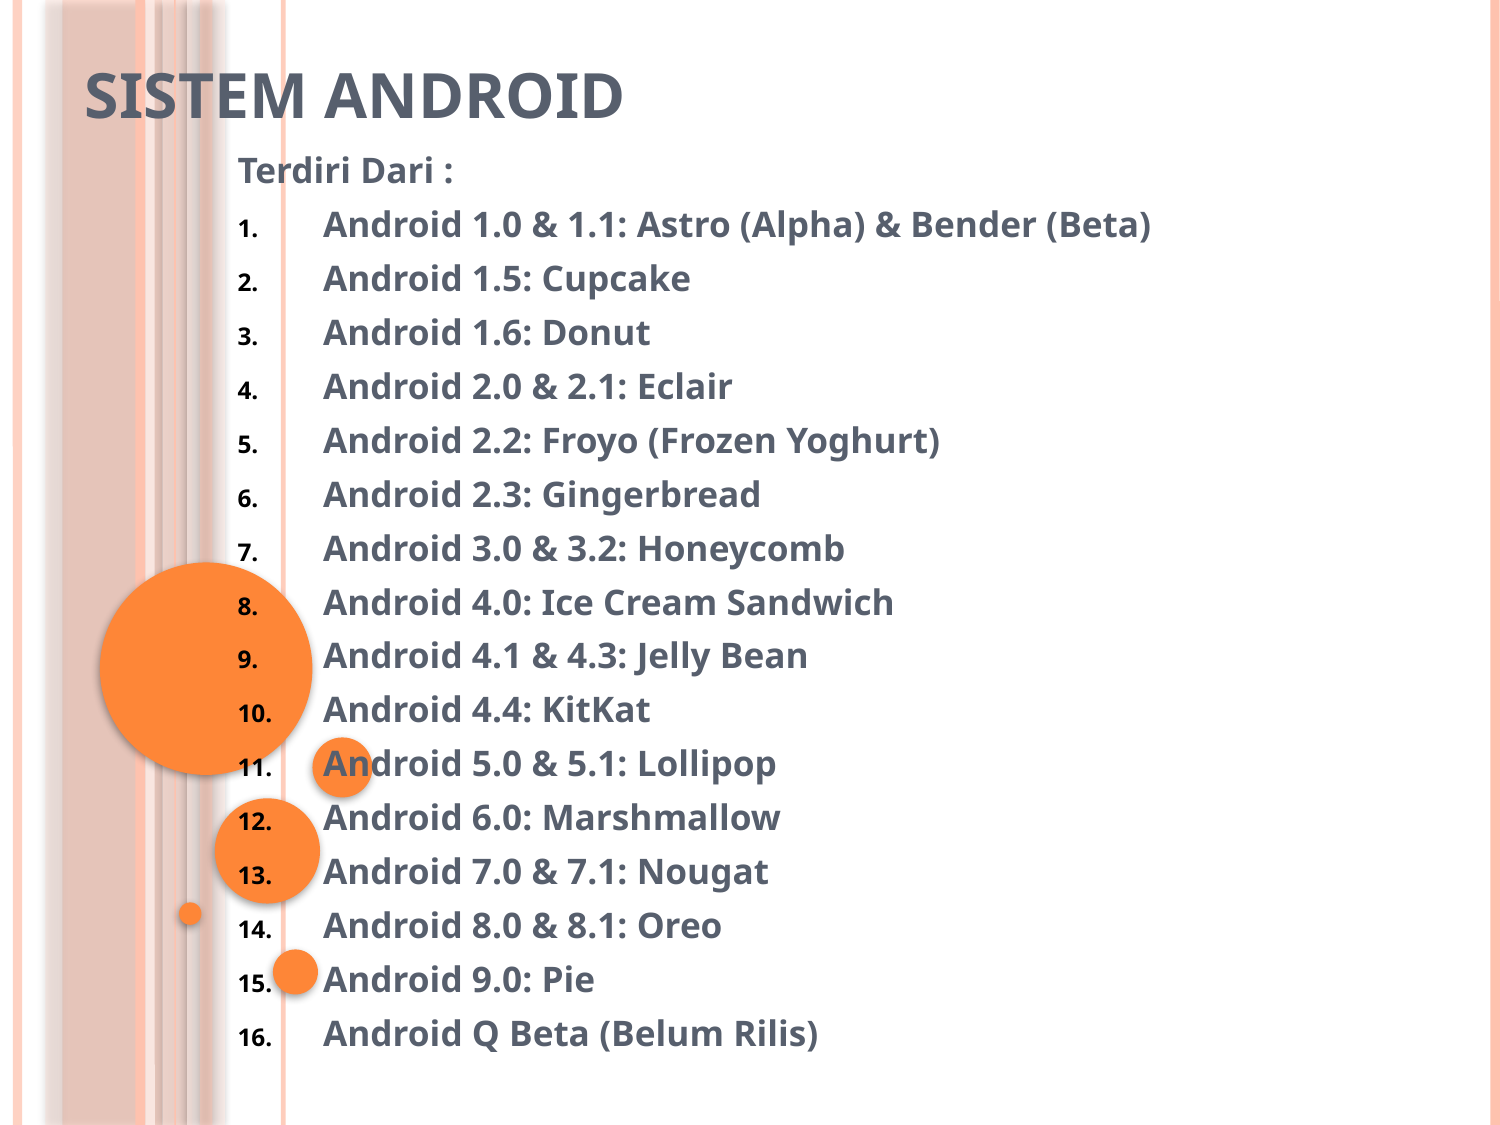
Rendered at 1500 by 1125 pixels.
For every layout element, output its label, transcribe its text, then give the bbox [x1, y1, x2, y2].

title Sistem android [70, 23, 1421, 139]
subtitle Terdiri Dari : Android 1.0 & 1.1: Astro (Alpha) & Bender (Beta) Android 1.5: Cupcake Android 1.6: Donut Android 2.0 & 2.1: Eclair Android 2.2: Froyo (Frozen Yoghurt) Android 2.3: Gingerbread Android 3.0 & 3.2: Honeycomb Android 4.0: Ice Cream Sandwich Android 4.1 & 4.3: Jelly Bean Android 4.4: KitKat Android 5.0 & 5.1: Lollipop Android 6.0: Marshmallow Android 7.0 & 7.1: Nougat Android 8.0 & 8.1: Oreo Android 9.0: Pie Android Q Beta (Belum Rilis) [222, 140, 1273, 1067]
